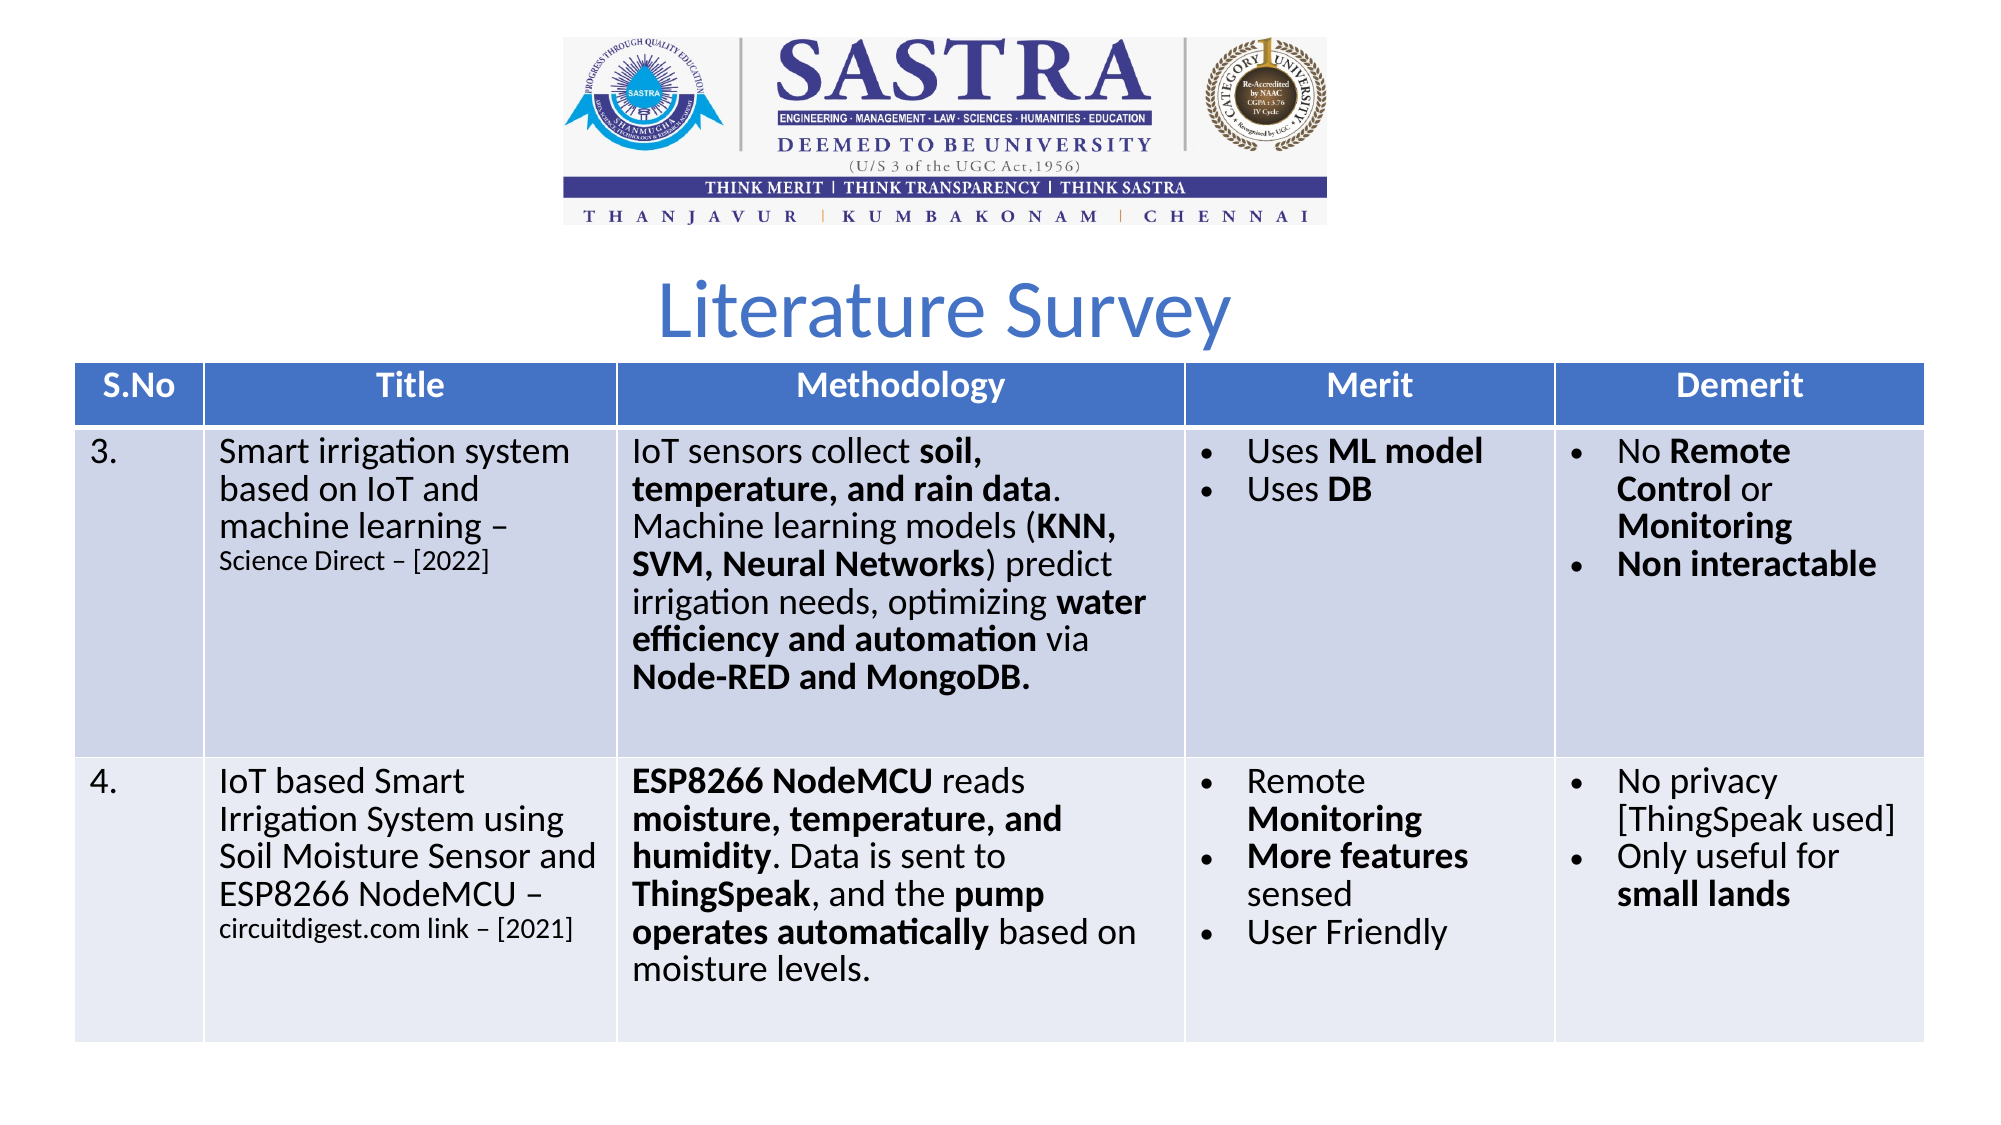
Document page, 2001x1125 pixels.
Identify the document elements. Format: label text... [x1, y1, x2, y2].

table_header Methodology [618, 363, 1184, 425]
table_cell ESP8266 NodeMCU reads moisture, temperature, and humidity. Data is sent to ThingSpeak, and the pump operates automatically based on moisture levels. [618, 758, 1184, 1042]
table_cell 3. [75, 430, 203, 757]
table_cell 4. [75, 758, 203, 1042]
table_cell Uses ML model Uses DB [1186, 430, 1554, 757]
table_header S.No [75, 363, 203, 425]
text_box Literature Survey [353, 246, 1537, 361]
table_cell Smart irrigation system based on IoT and machine learning – Science Direct – [2022] [205, 430, 616, 757]
table_cell No privacy [ThingSpeak used] Only useful for small lands [1556, 758, 1924, 1042]
table_cell No Remote Control or Monitoring Non interactable [1556, 430, 1924, 757]
table_header Title [205, 363, 616, 425]
table_header Demerit [1556, 363, 1924, 425]
table_cell IoT based Smart Irrigation System using Soil Moisture Sensor and ESP8266 NodeMCU – circuitdigest.com link – [2021] [205, 758, 616, 1042]
picture [563, 37, 1327, 225]
table_cell IoT sensors collect soil, temperature, and rain data. Machine learning models (KNN, SVM, Neural Networks) predict irrigation needs, optimizing water efficiency and automation via Node-RED and MongoDB. [618, 430, 1184, 757]
table_header Merit [1186, 363, 1554, 425]
table_cell Remote Monitoring More features sensed User Friendly [1186, 758, 1554, 1042]
